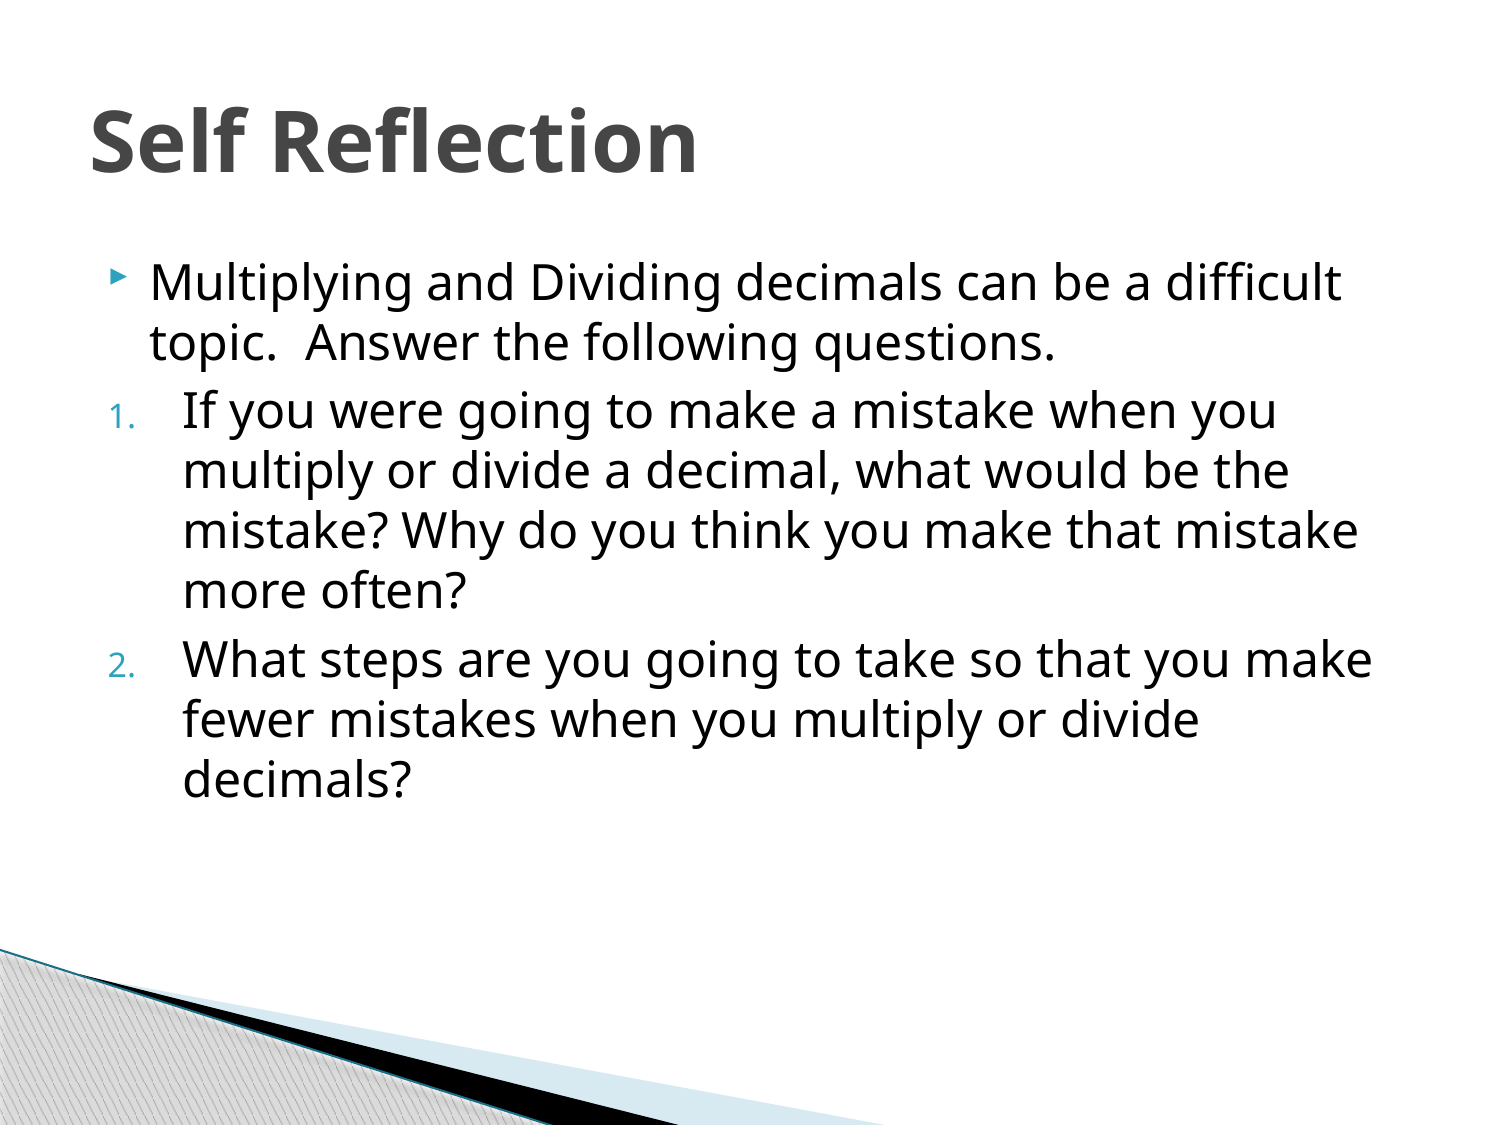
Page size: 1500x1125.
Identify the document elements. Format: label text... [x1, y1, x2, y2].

title Self Reflection [75, 45, 1425, 233]
list Multiplying and Dividing decimals can be a difficult topic. Answer the following questions. If you were going to make a mistake when you multiply or divide a decimal, what would be the mistake? Why do you think you make that mistake more often? What steps are you going to take so that you make fewer mistakes when you multiply or divide decimals? [75, 243, 1425, 986]
